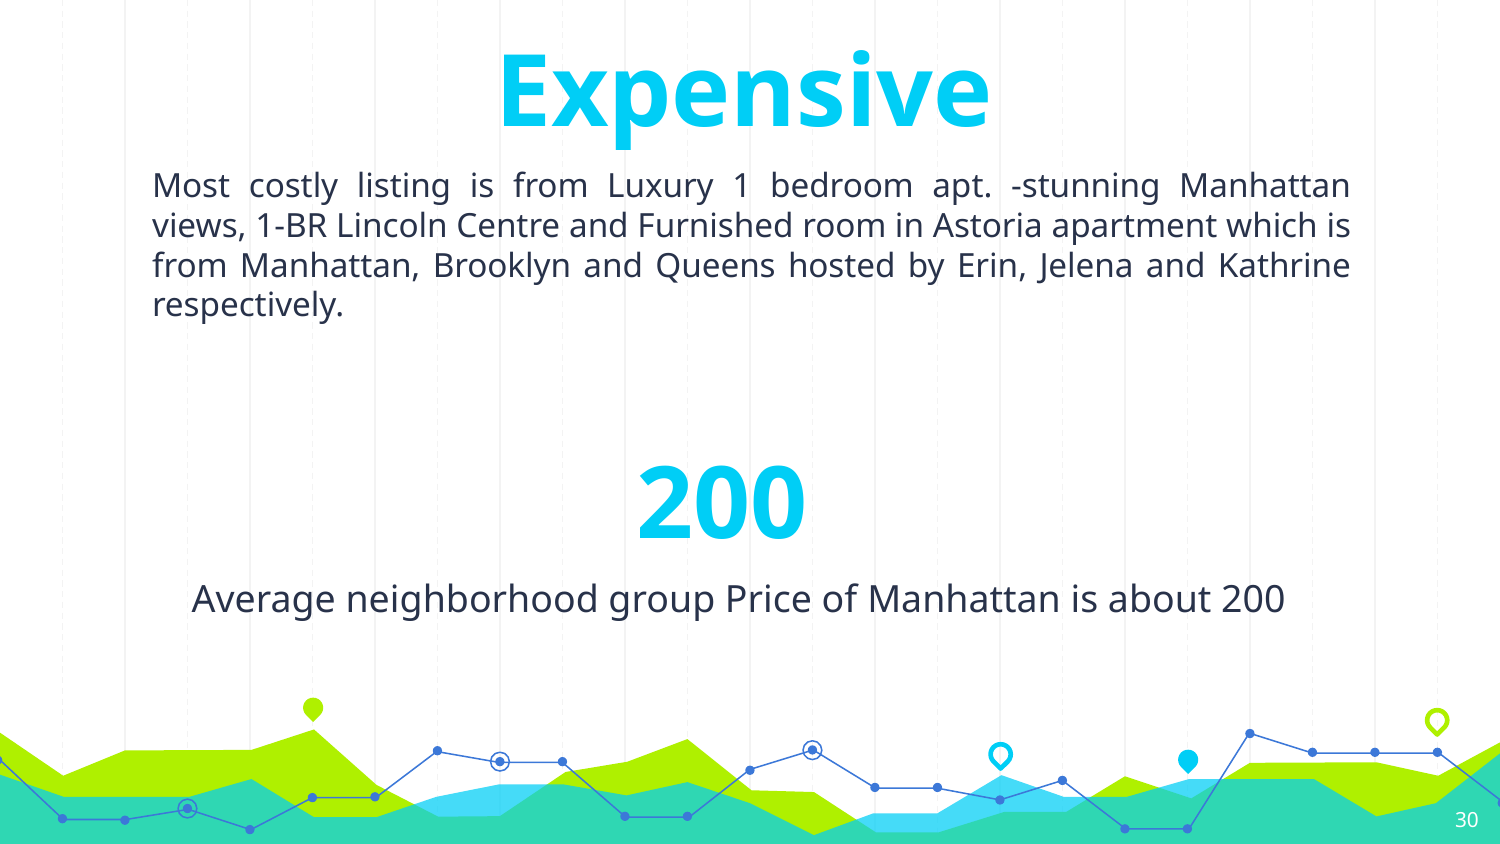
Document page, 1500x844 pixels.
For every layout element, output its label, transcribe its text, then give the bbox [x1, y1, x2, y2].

slide_number 30 [1403, 791, 1494, 844]
text_box 200 [621, 430, 823, 566]
list Most costly listing is from Luxury 1 bedroom apt. -stunning Manhattan views, 1-BR Lincoln Centre and Furnished room in Astoria apartment which is from Manhattan, Brooklyn and Queens hosted by Erin, Jelena and Kathrine respectively. [120, 148, 1368, 398]
title Expensive [170, 43, 1318, 148]
text_box Average neighborhood group Price of Manhattan is about 200 [120, 567, 1368, 627]
